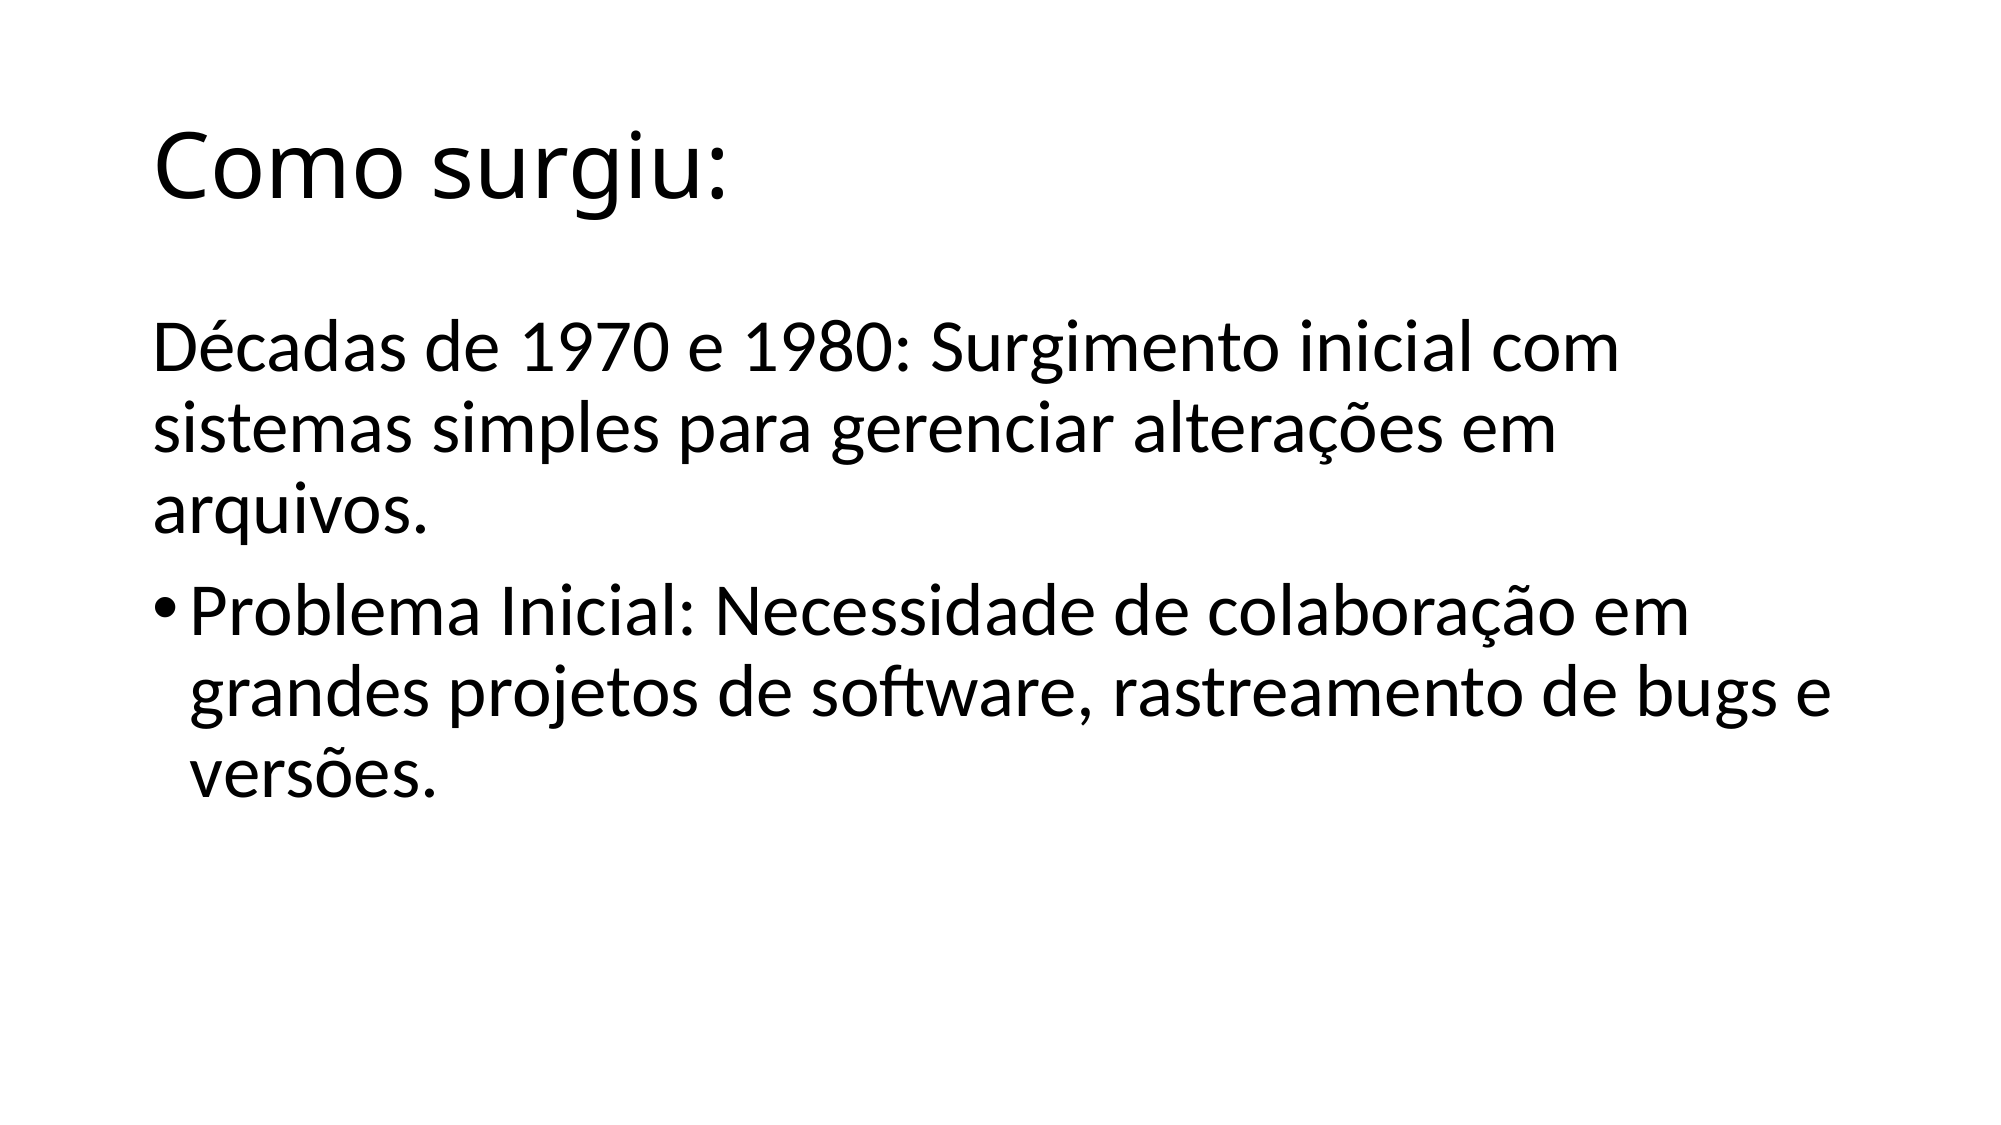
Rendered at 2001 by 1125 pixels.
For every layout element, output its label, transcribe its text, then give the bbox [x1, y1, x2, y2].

title Como surgiu: [137, 59, 1863, 278]
list Décadas de 1970 e 1980: Surgimento inicial com sistemas simples para gerenciar alterações em arquivos. Problema Inicial: Necessidade de colaboração em grandes projetos de software, rastreamento de bugs e versões. [137, 299, 1863, 1014]
